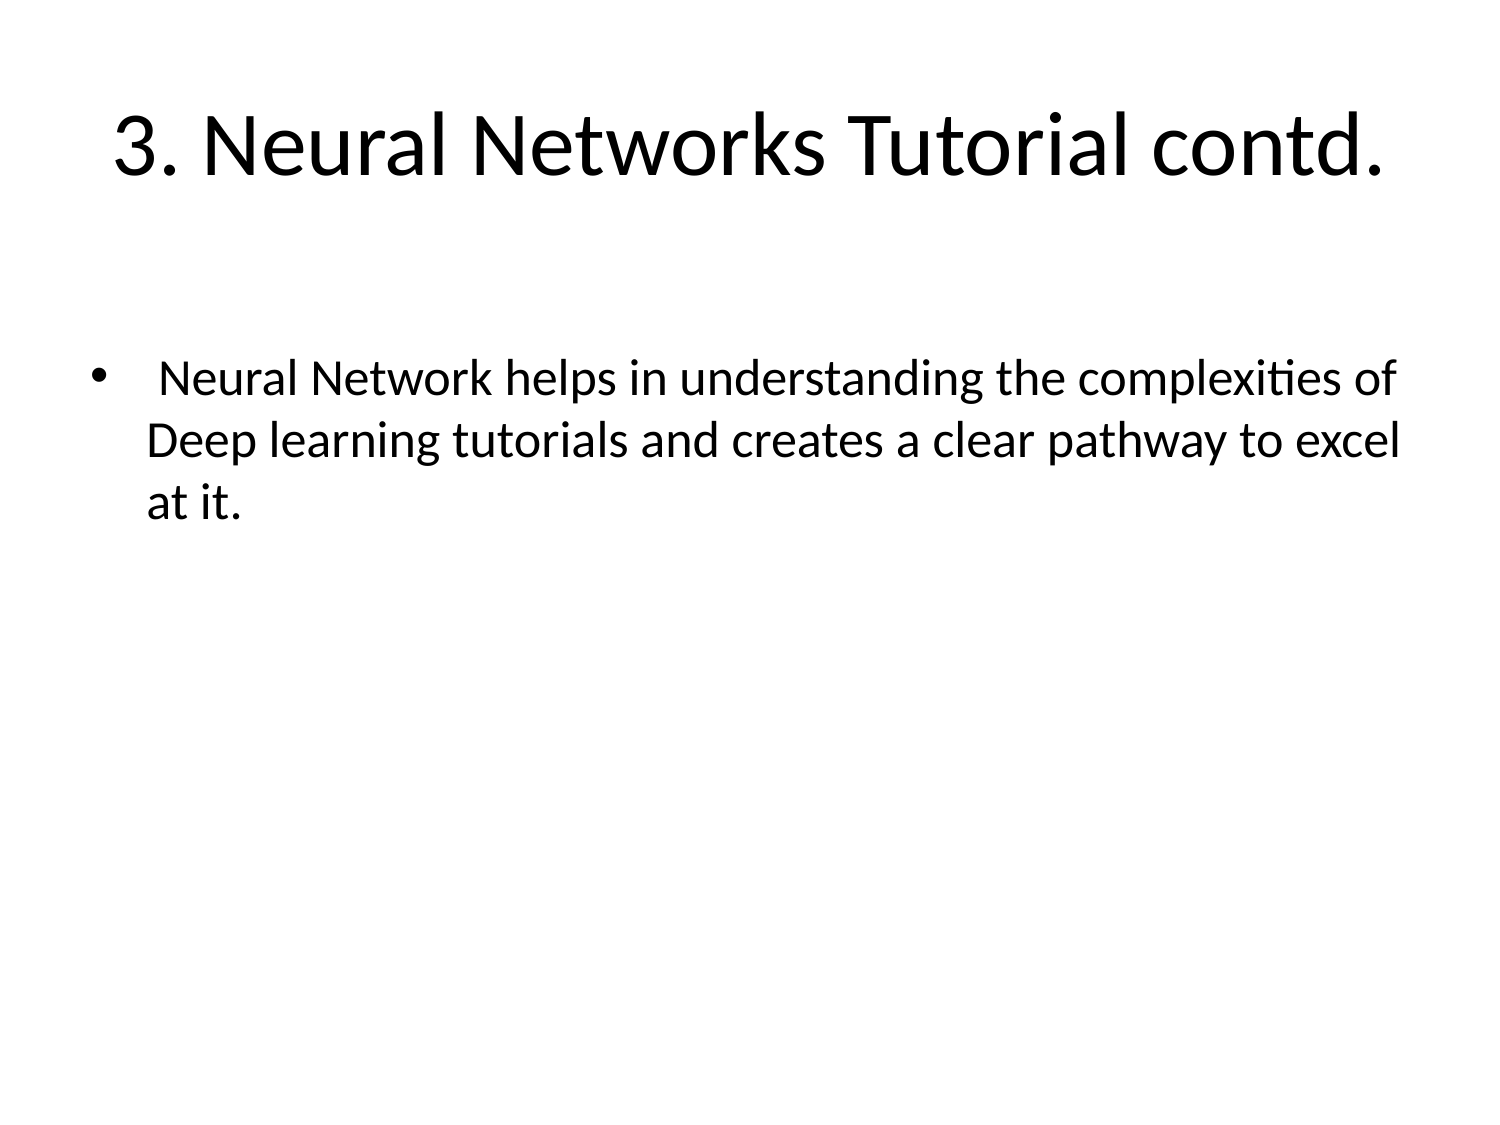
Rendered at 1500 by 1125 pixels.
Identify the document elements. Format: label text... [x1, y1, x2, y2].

list Neural Network helps in understanding the complexities of Deep learning tutorials and creates a clear pathway to excel at it. [75, 262, 1425, 1005]
title 3. Neural Networks Tutorial contd. [75, 45, 1425, 233]
